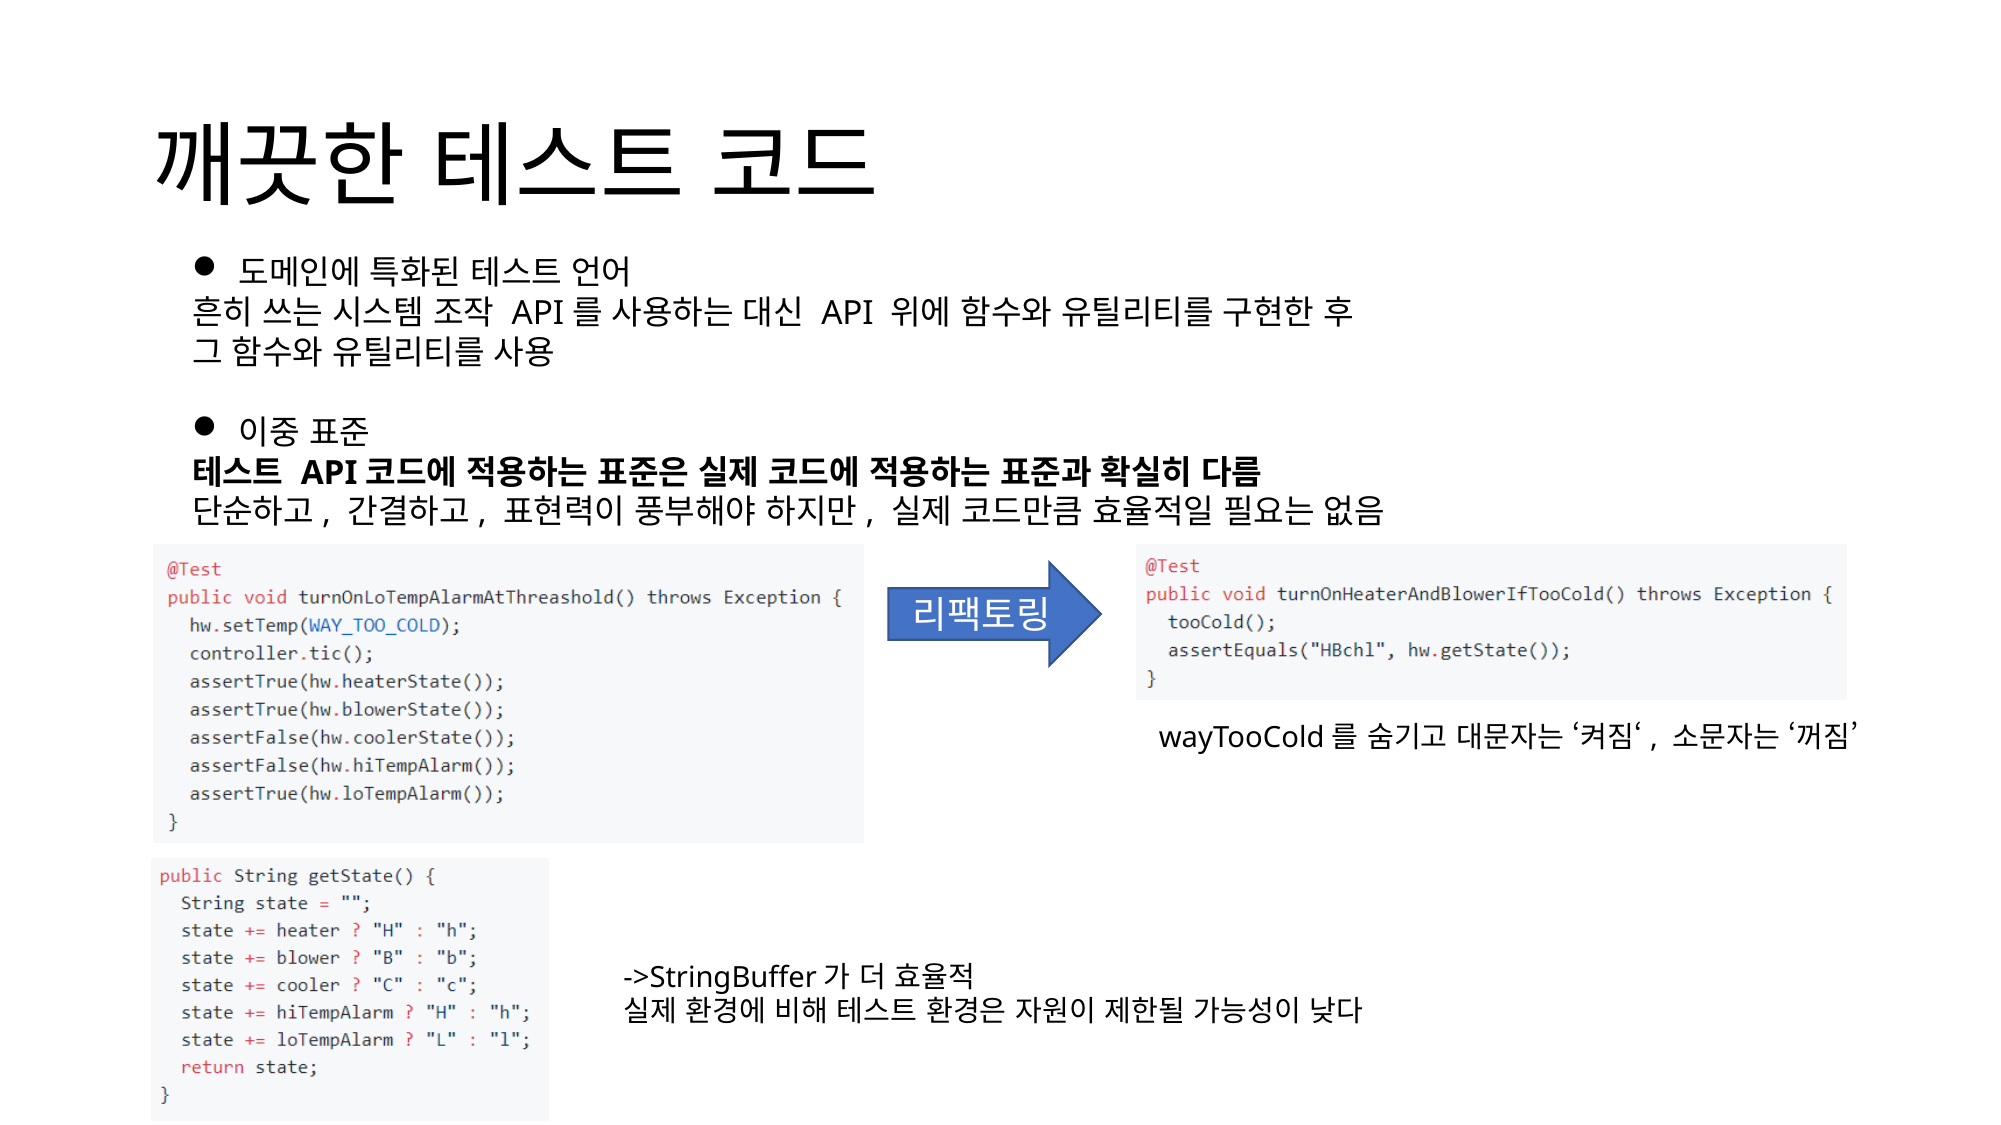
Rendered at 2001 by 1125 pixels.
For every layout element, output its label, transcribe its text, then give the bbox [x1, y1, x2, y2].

text_box 리팩토링 [887, 560, 1103, 669]
picture [150, 858, 549, 1121]
picture [153, 544, 864, 843]
text_box ->StringBuffer가 더 효율적 실제 환경에 비해 테스트 환경은 자원이 제한될 가능성이 낮다 [608, 950, 1380, 1036]
title 깨끗한 테스트 코드 [137, 59, 1863, 278]
text_box 도메인에 특화된 테스트 언어 흔히 쓰는 시스템 조작 API를 사용하는 대신 API 위에 함수와 유틸리티를 구현한 후 그 함수와 유틸리티를 사용 이중 표준 테스트 API코드에 적용하는 표준은 실제 코드에 적용하는 표준과 확실히 다름 단순하고, 간결하고, 표현력이 풍부해야 하지만, 실제 코드만큼 효율적일 필요는 없음 [177, 243, 1401, 538]
text_box wayTooCold를 숨기고 대문자는 ‘켜짐‘, 소문자는 ‘꺼짐’ [1144, 711, 1874, 761]
picture [1136, 544, 1847, 700]
